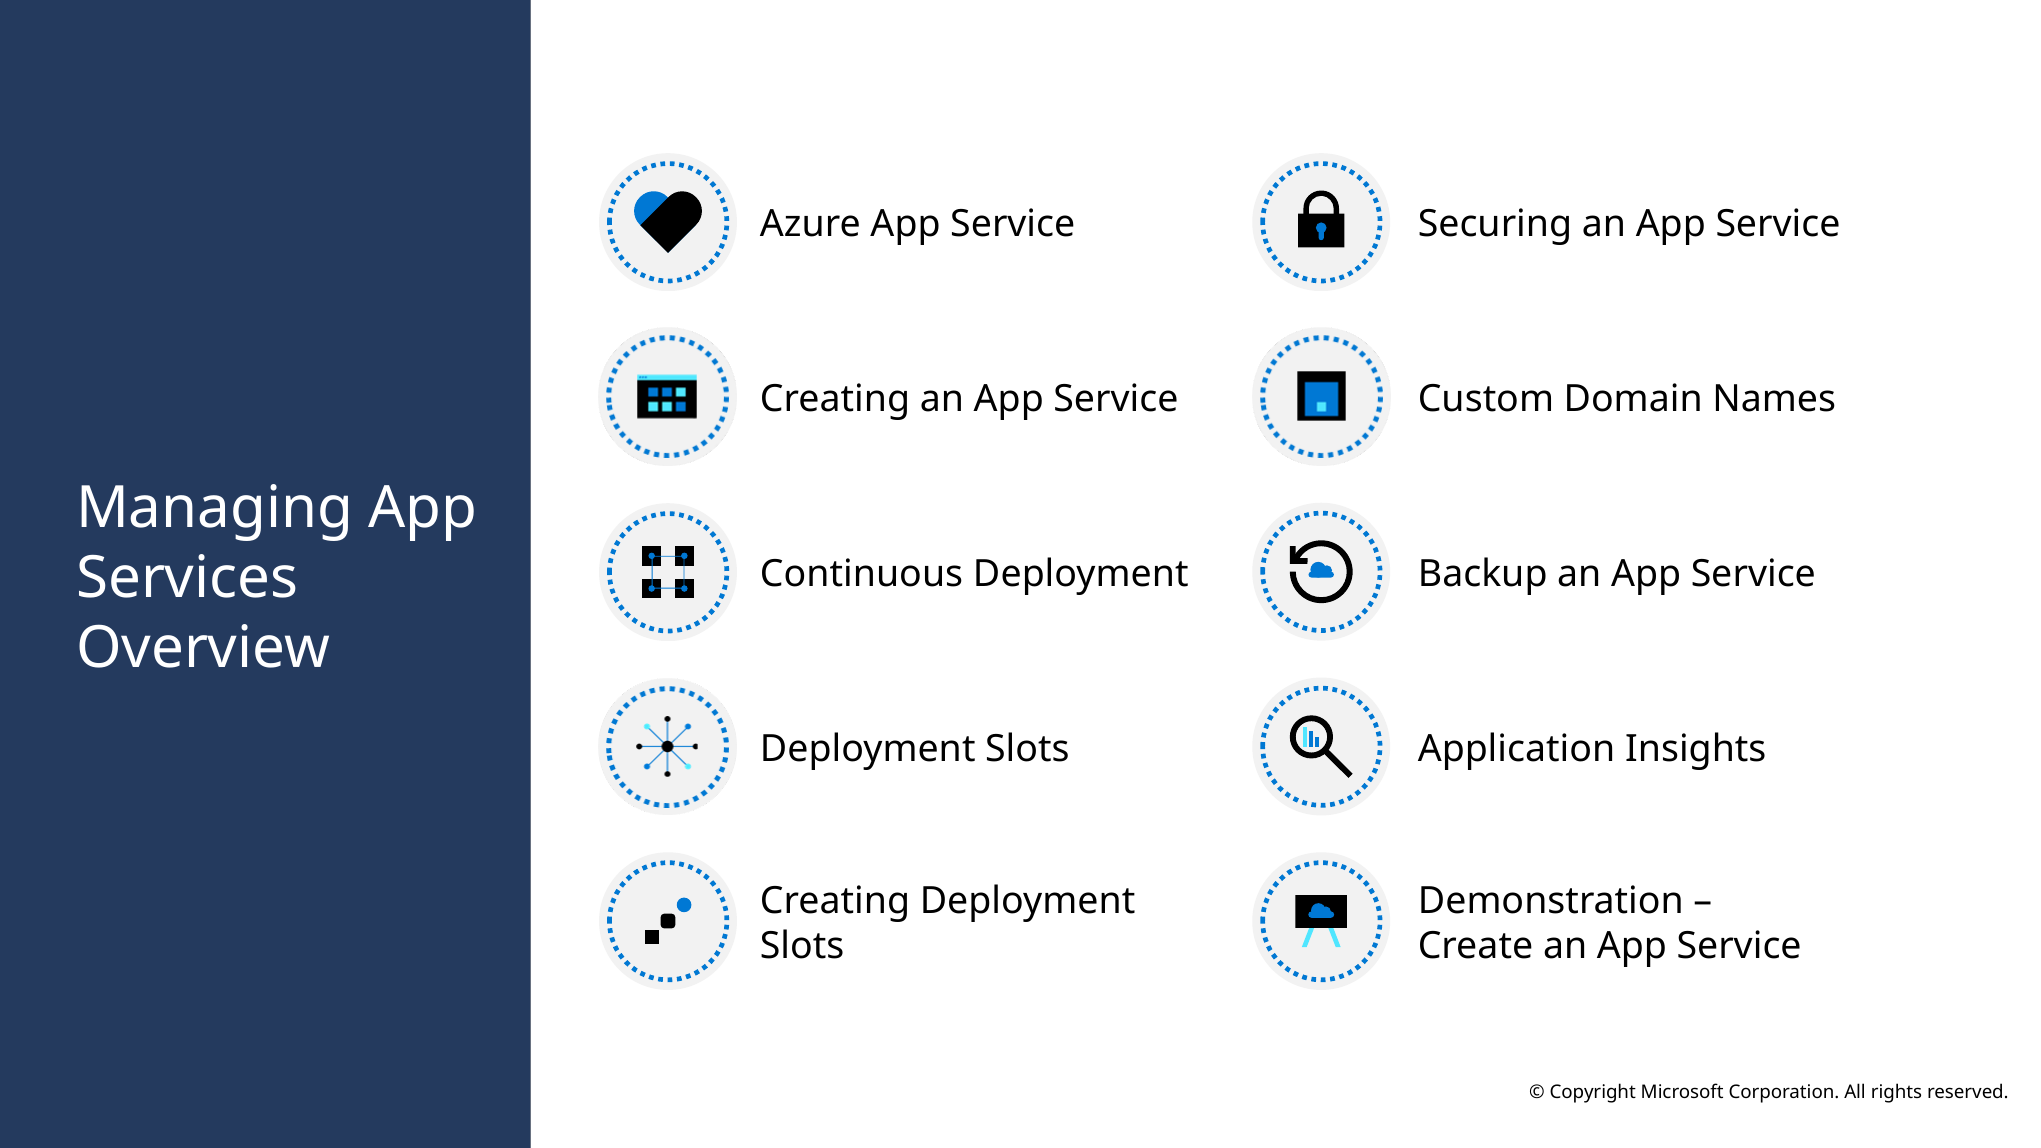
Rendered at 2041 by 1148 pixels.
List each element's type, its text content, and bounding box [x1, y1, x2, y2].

text_box Creating Deployment Slots [759, 875, 1228, 966]
text_box Securing an App Service [1417, 176, 1971, 267]
text_box Application Insights [1417, 701, 1971, 792]
text_box Azure App Service [759, 176, 1228, 267]
picture [0, 0, 2041, 1148]
text_box Custom Domain Names [1417, 351, 1971, 442]
text_box Deployment Slots [759, 701, 1228, 792]
text_box Demonstration – Create an App Service [1417, 875, 1971, 966]
text_box Continuous Deployment [759, 526, 1228, 617]
title Managing App Services Overview [76, 467, 488, 680]
text_box Backup an App Service [1417, 526, 1971, 617]
text_box Creating an App Service [759, 351, 1228, 442]
